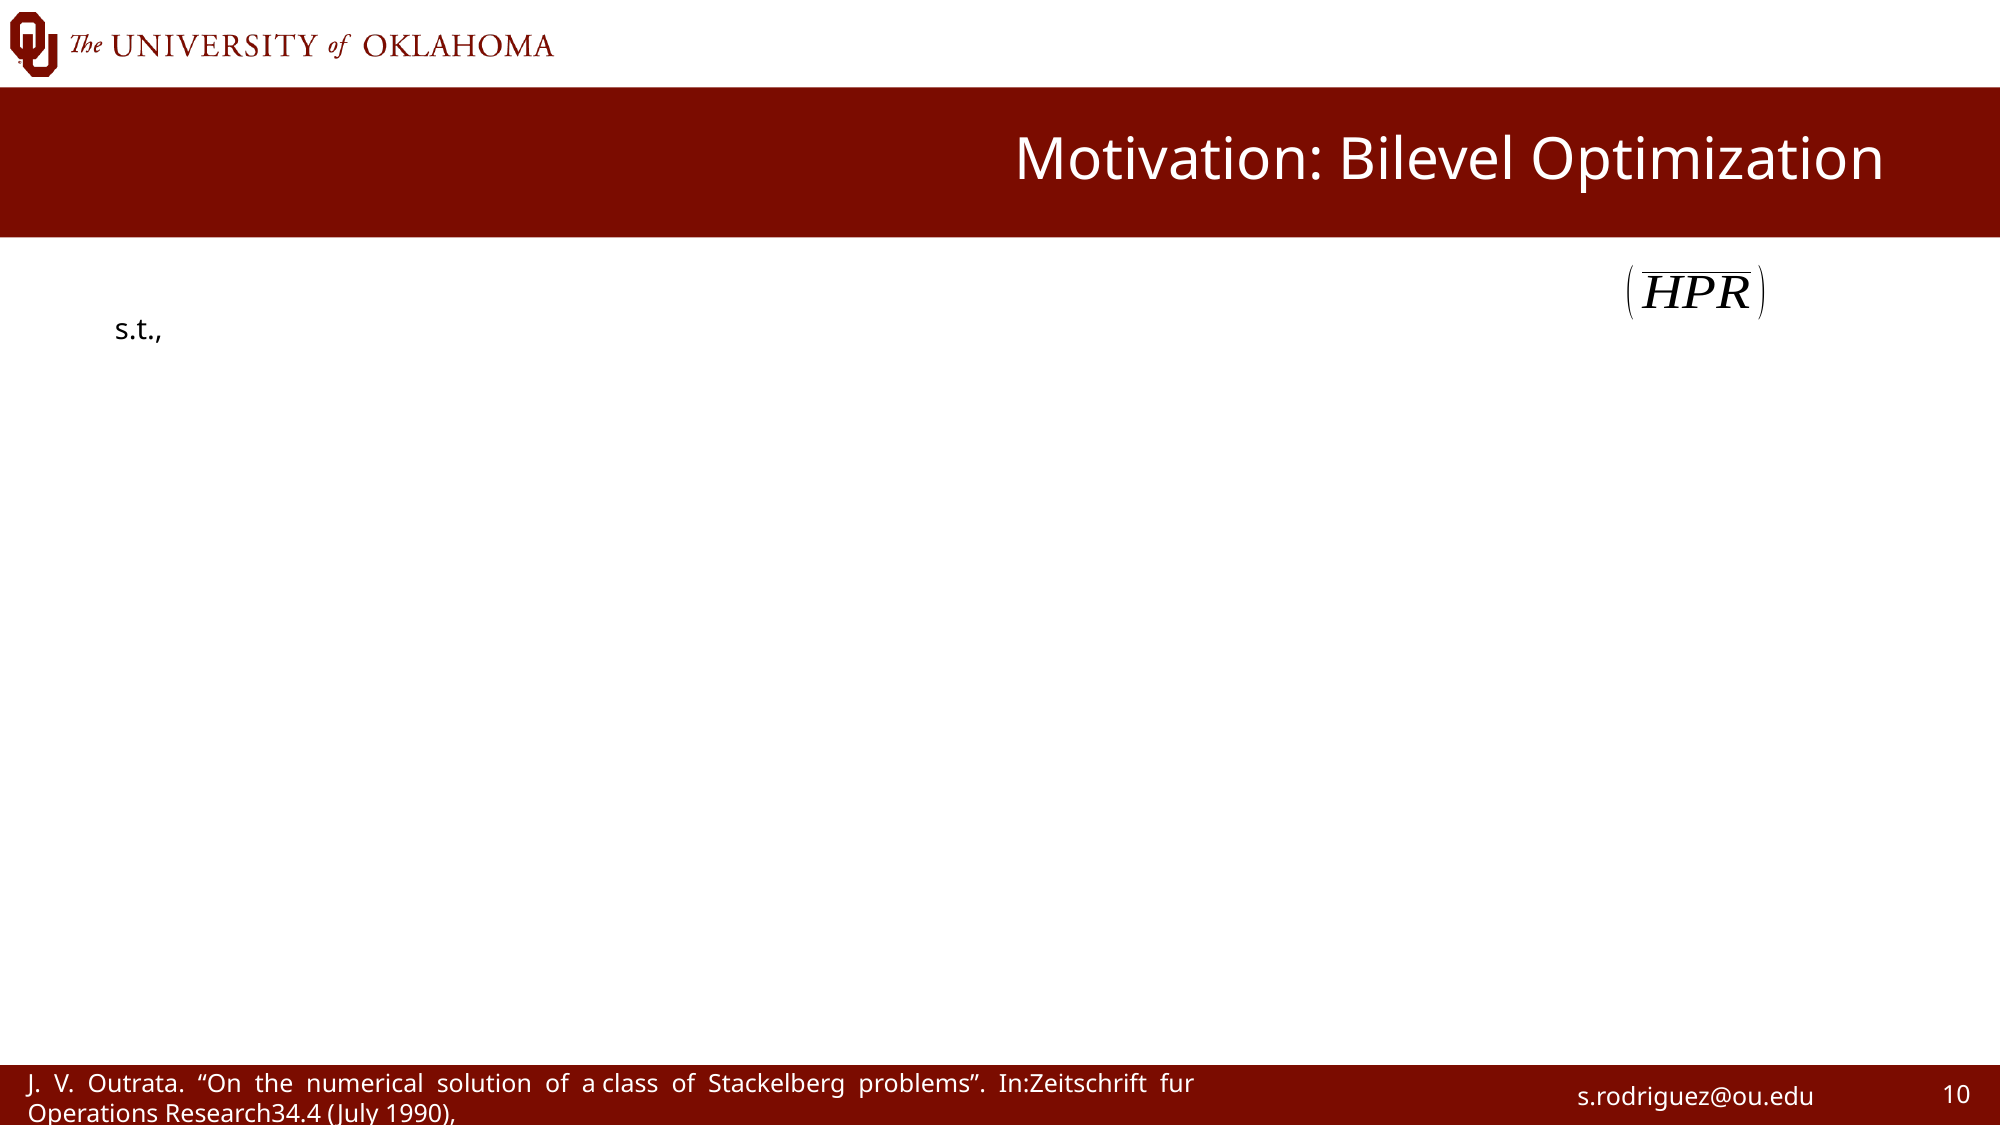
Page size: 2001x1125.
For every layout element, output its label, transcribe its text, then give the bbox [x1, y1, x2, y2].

footer s.rodriguez@ou.edu [1524, 1067, 1869, 1125]
list J. V. Outrata. “On the numerical solution of a class of Stackelberg problems”. In:Zeitschrift fur Operations Research34.4 (July 1990), [12, 1069, 1246, 1125]
slide_number 10 [1899, 1069, 1986, 1123]
picture [2, 0, 562, 115]
title Motivation: Bilevel Optimization [99, 112, 1900, 200]
